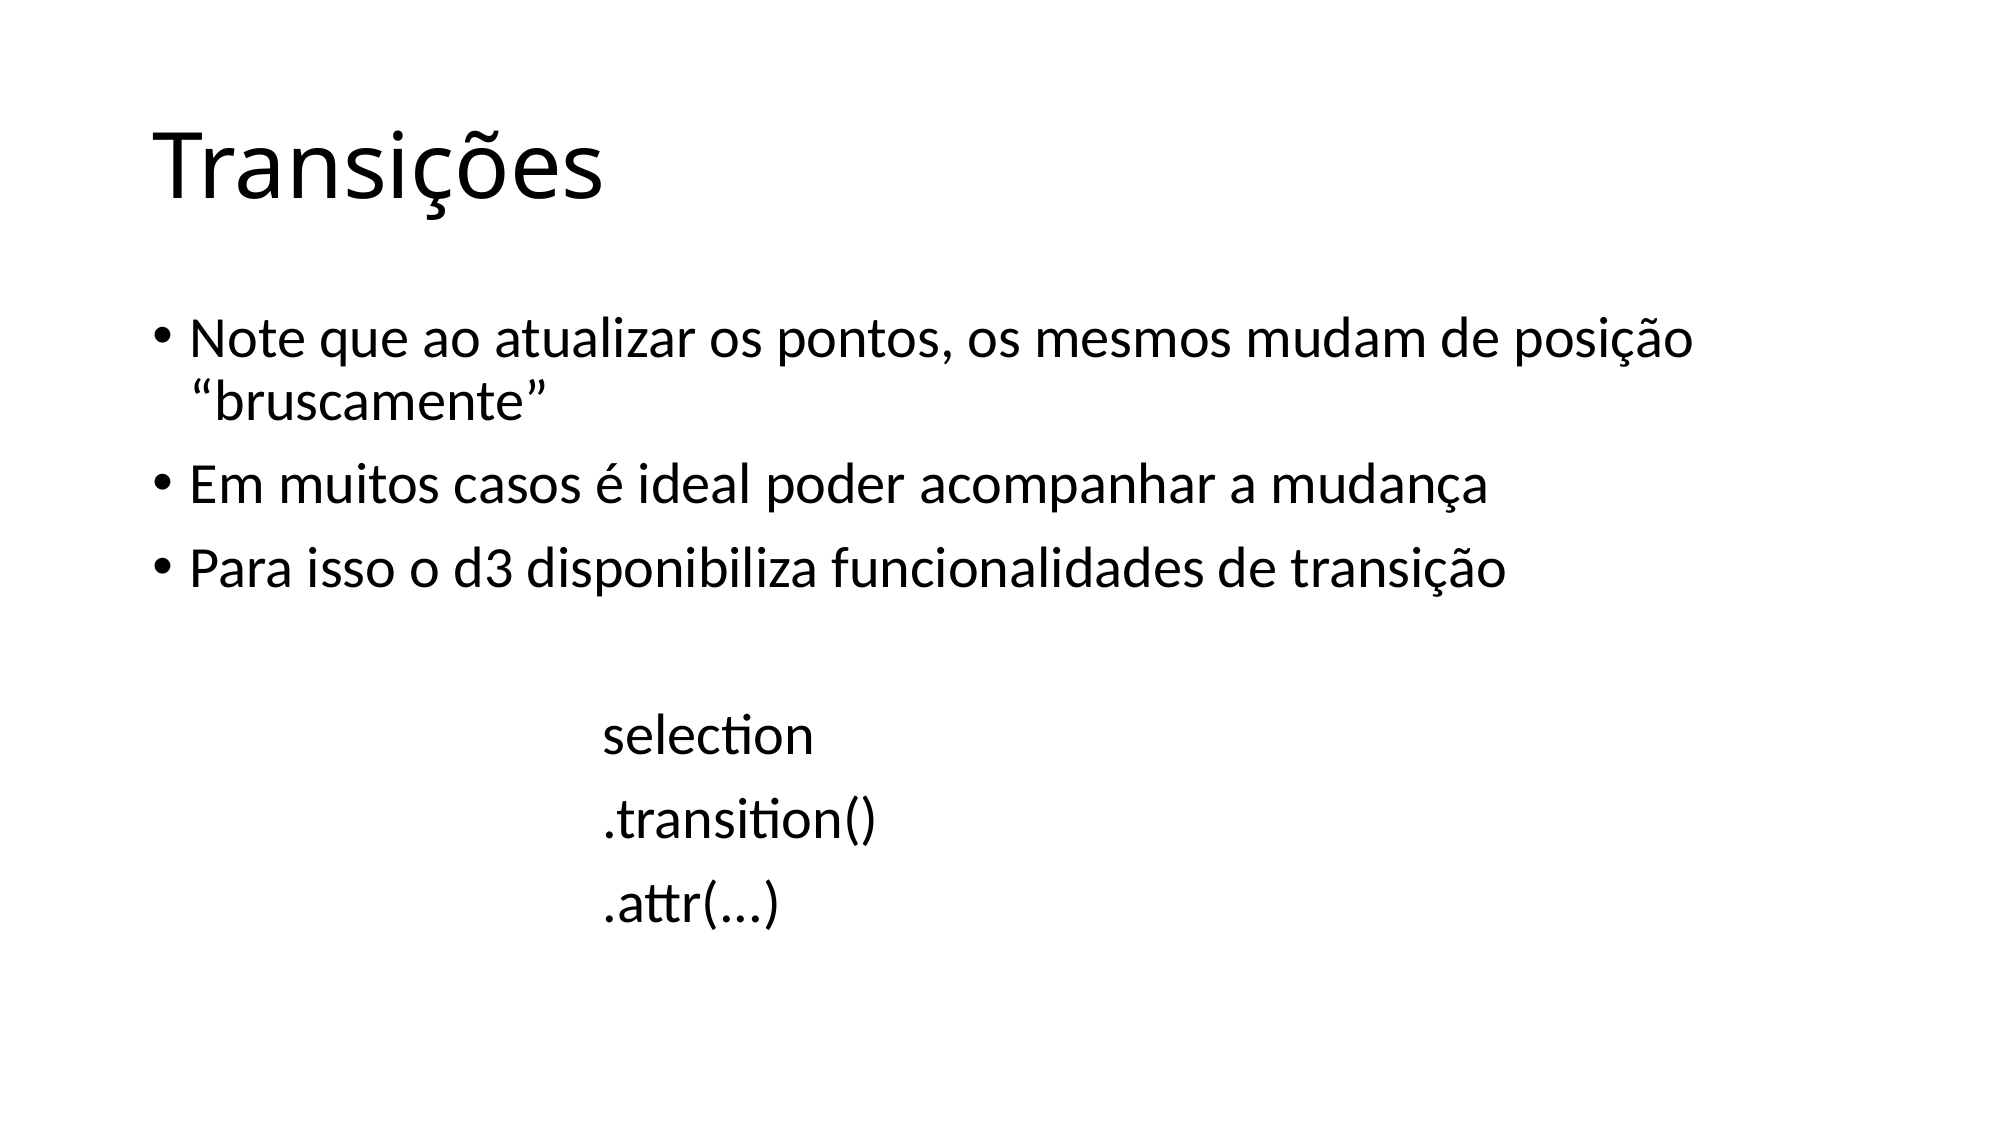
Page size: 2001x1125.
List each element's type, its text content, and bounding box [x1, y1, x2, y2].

list Note que ao atualizar os pontos, os mesmos mudam de posição “bruscamente” Em muitos casos é ideal poder acompanhar a mudança Para isso o d3 disponibiliza funcionalidades de transição selection .transition() .attr(...) [137, 299, 1863, 1097]
title Transições [137, 59, 1863, 278]
